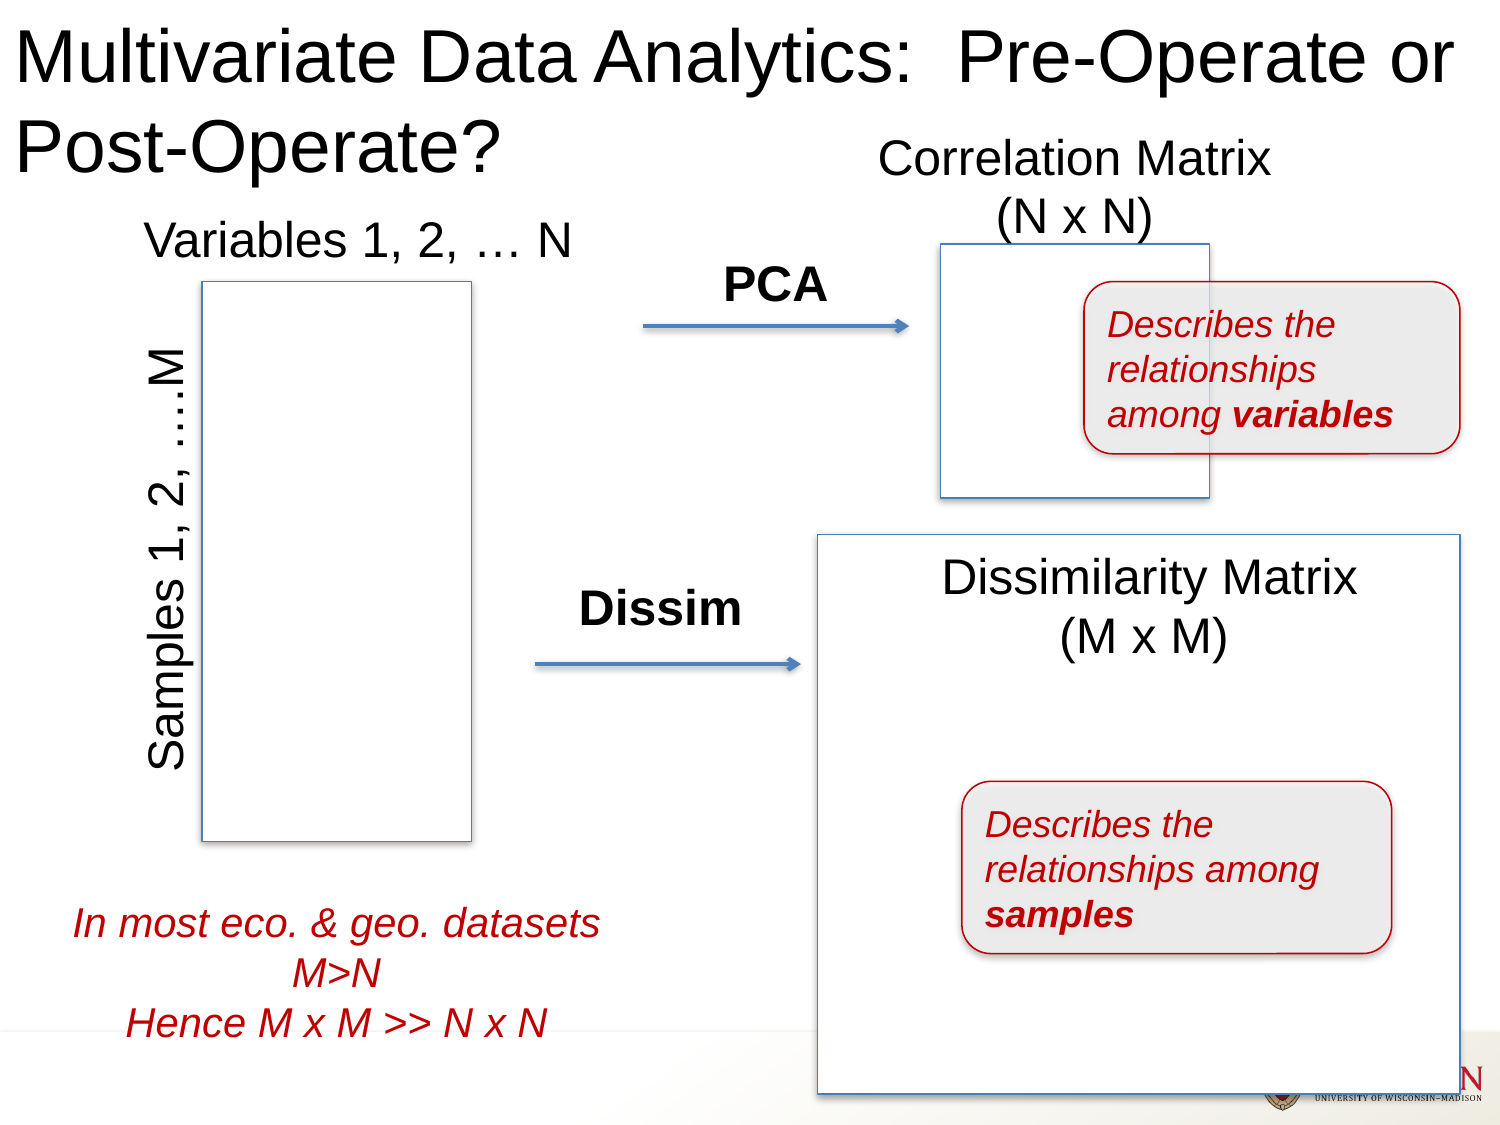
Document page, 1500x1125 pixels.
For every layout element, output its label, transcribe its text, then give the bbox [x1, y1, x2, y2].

text_box [940, 243, 1210, 499]
text_box (M x M) [1044, 595, 1245, 671]
text_box Correlation Matrix [862, 118, 1287, 193]
text_box Describes the relationships among variables [1083, 280, 1461, 455]
text_box [201, 281, 472, 842]
text_box Describes the relationships among samples [961, 780, 1393, 955]
text_box Variables 1, 2, … N [128, 199, 589, 275]
text_box Dissim [563, 567, 758, 643]
text_box [817, 534, 1461, 1095]
text_box (N x N) [980, 176, 1169, 252]
text_box PCA [708, 244, 844, 319]
title Multivariate Data Analytics: Pre-Operate or Post-Operate? [0, 0, 1500, 100]
text_box In most eco. & geo. datasets M>N Hence M x M >> N x N [57, 888, 616, 1054]
text_box Dissimilarity Matrix [926, 537, 1373, 613]
text_box Samples 1, 2, ….M [126, 332, 201, 788]
picture [1258, 1033, 1484, 1111]
